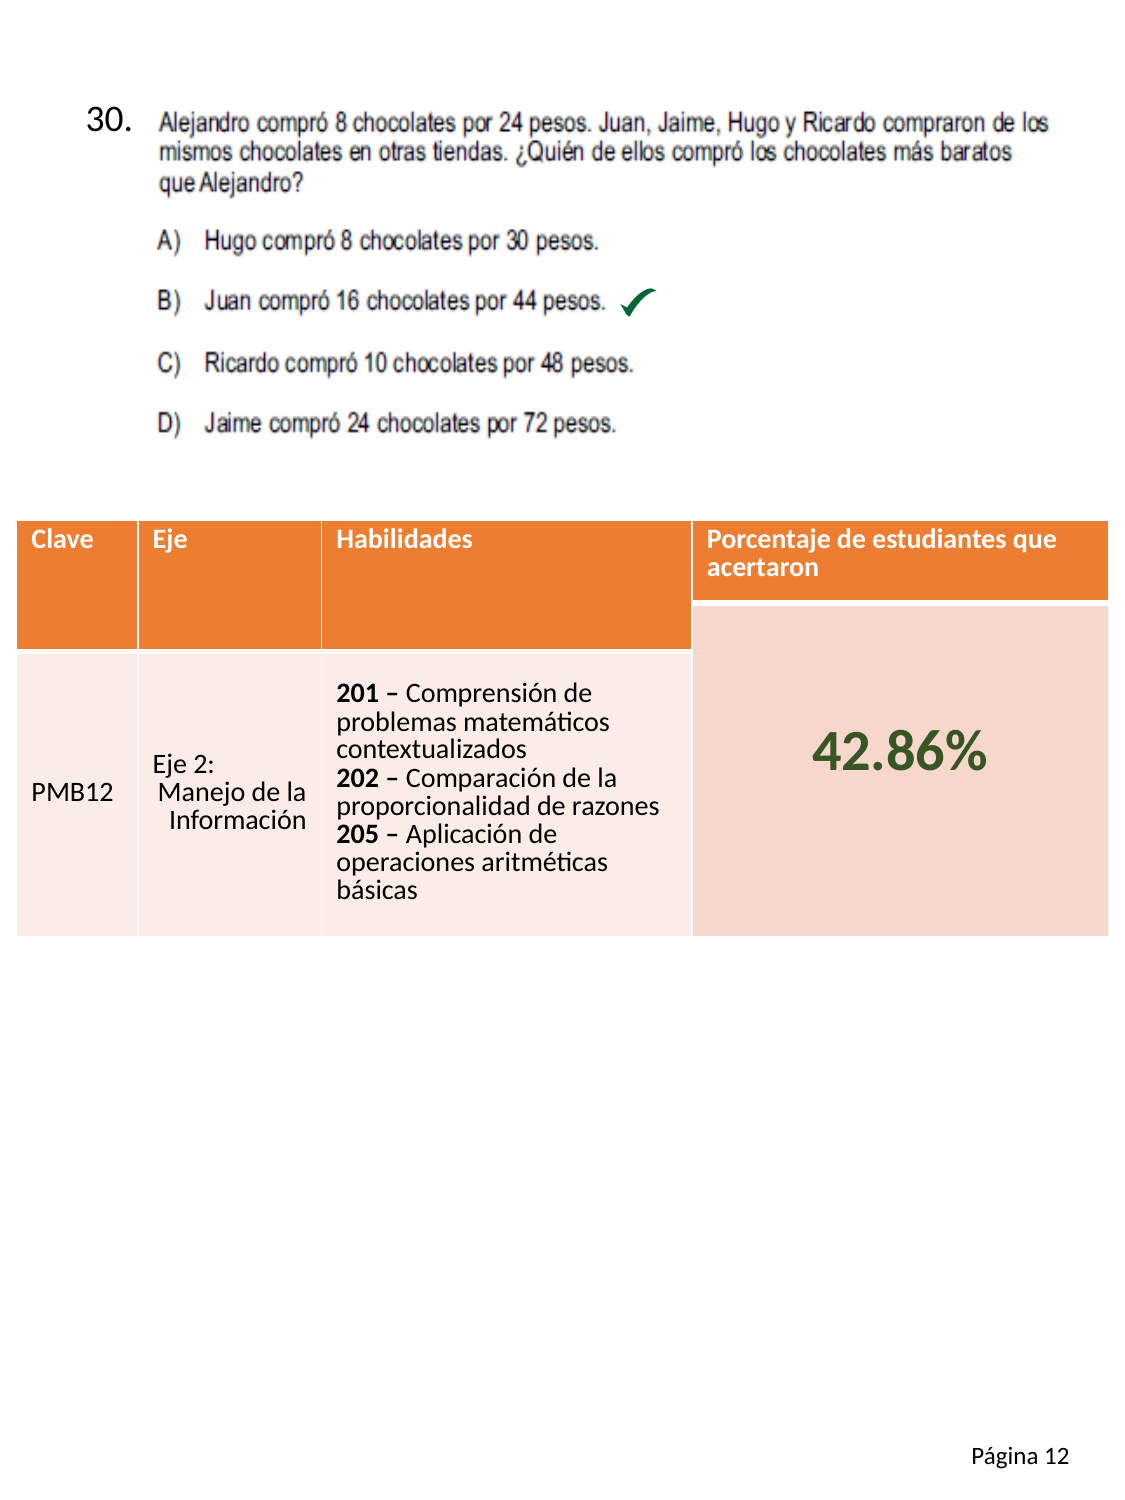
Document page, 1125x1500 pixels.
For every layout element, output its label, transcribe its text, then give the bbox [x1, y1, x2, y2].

table_header Eje [139, 521, 321, 649]
table_cell 42.86% [693, 606, 1108, 936]
table_header Habilidades [322, 521, 691, 649]
table_cell PMB12 [17, 654, 137, 936]
text_box Página 12 [956, 1432, 1085, 1478]
table_cell Eje 2: Manejo de la Información [139, 654, 321, 936]
table_cell 201 – Comprensión de problemas matemáticos contextualizados 202 – Comparación de la proporcionalidad de razones 205 – Aplicación de operaciones aritméticas básicas [322, 654, 691, 936]
table_header Clave [17, 521, 137, 649]
table_header Porcentaje de estudiantes que acertaron [693, 521, 1108, 600]
picture [620, 288, 657, 317]
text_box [69, 86, 1054, 455]
